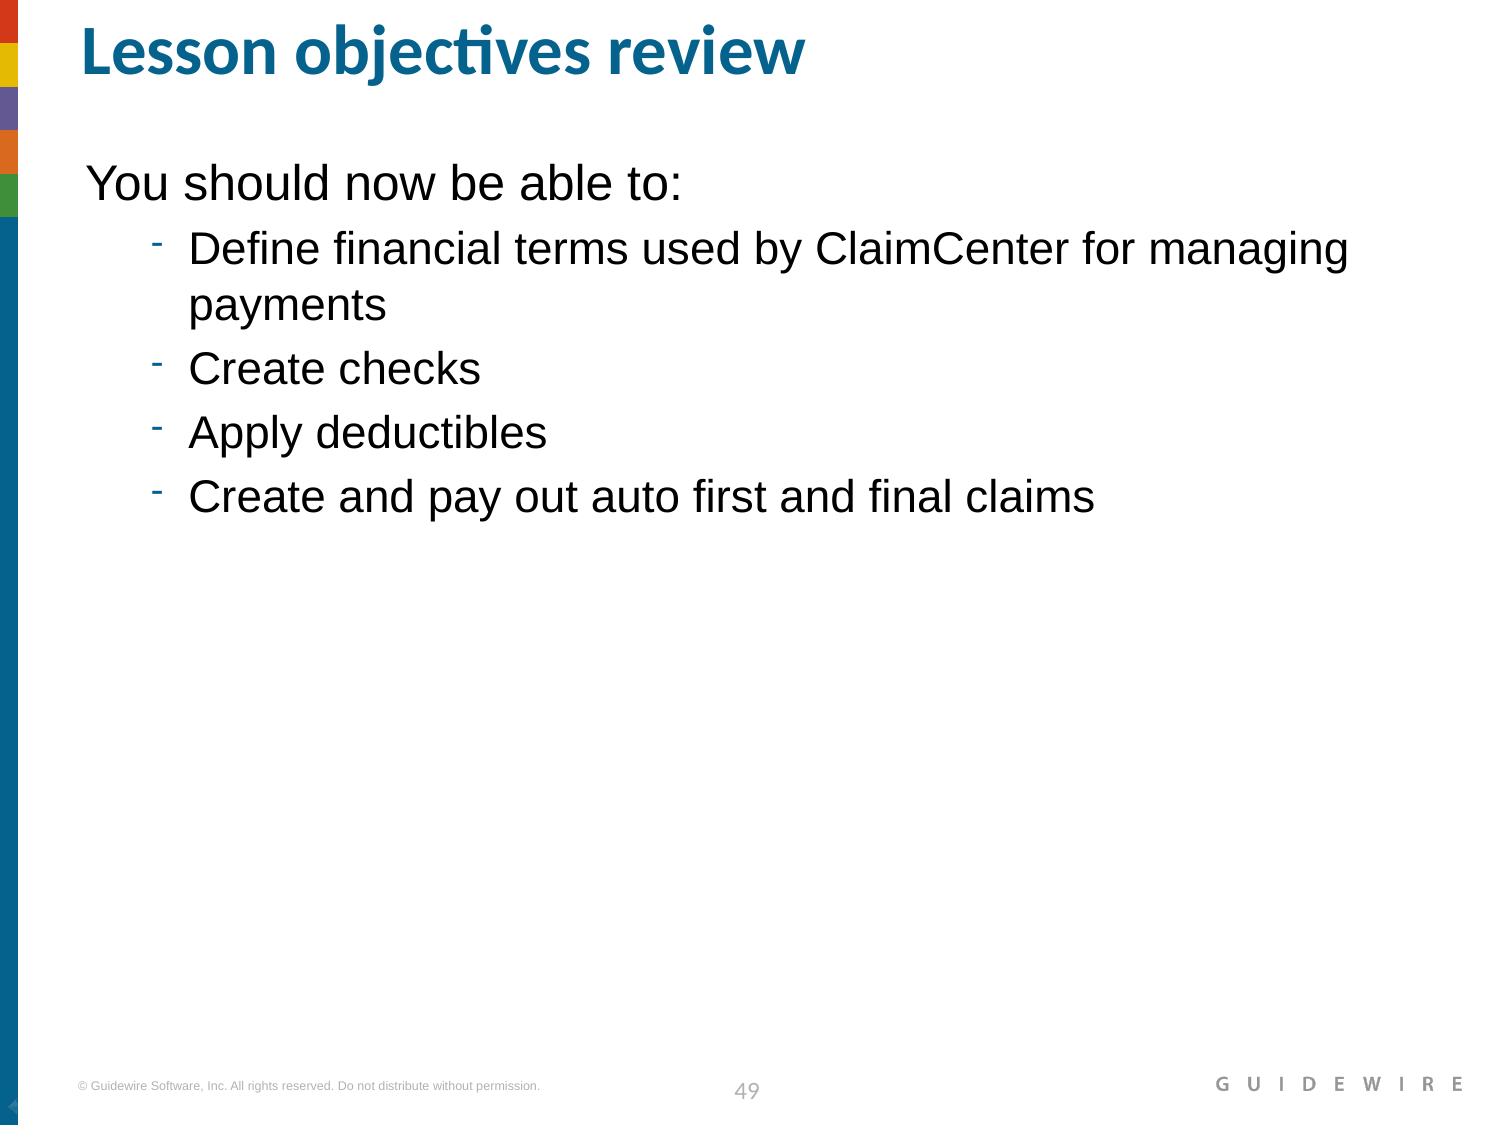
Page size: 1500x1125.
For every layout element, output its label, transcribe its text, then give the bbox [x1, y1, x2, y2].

list You should now be able to: Define financial terms used by ClaimCenter for managing payments Create checks Apply deductibles Create and pay out auto first and final claims [85, 149, 1450, 1050]
picture [10, 1101, 18, 1111]
picture [1215, 1073, 1480, 1096]
picture [0, 0, 18, 216]
title Lesson objectives review [81, 19, 1446, 142]
